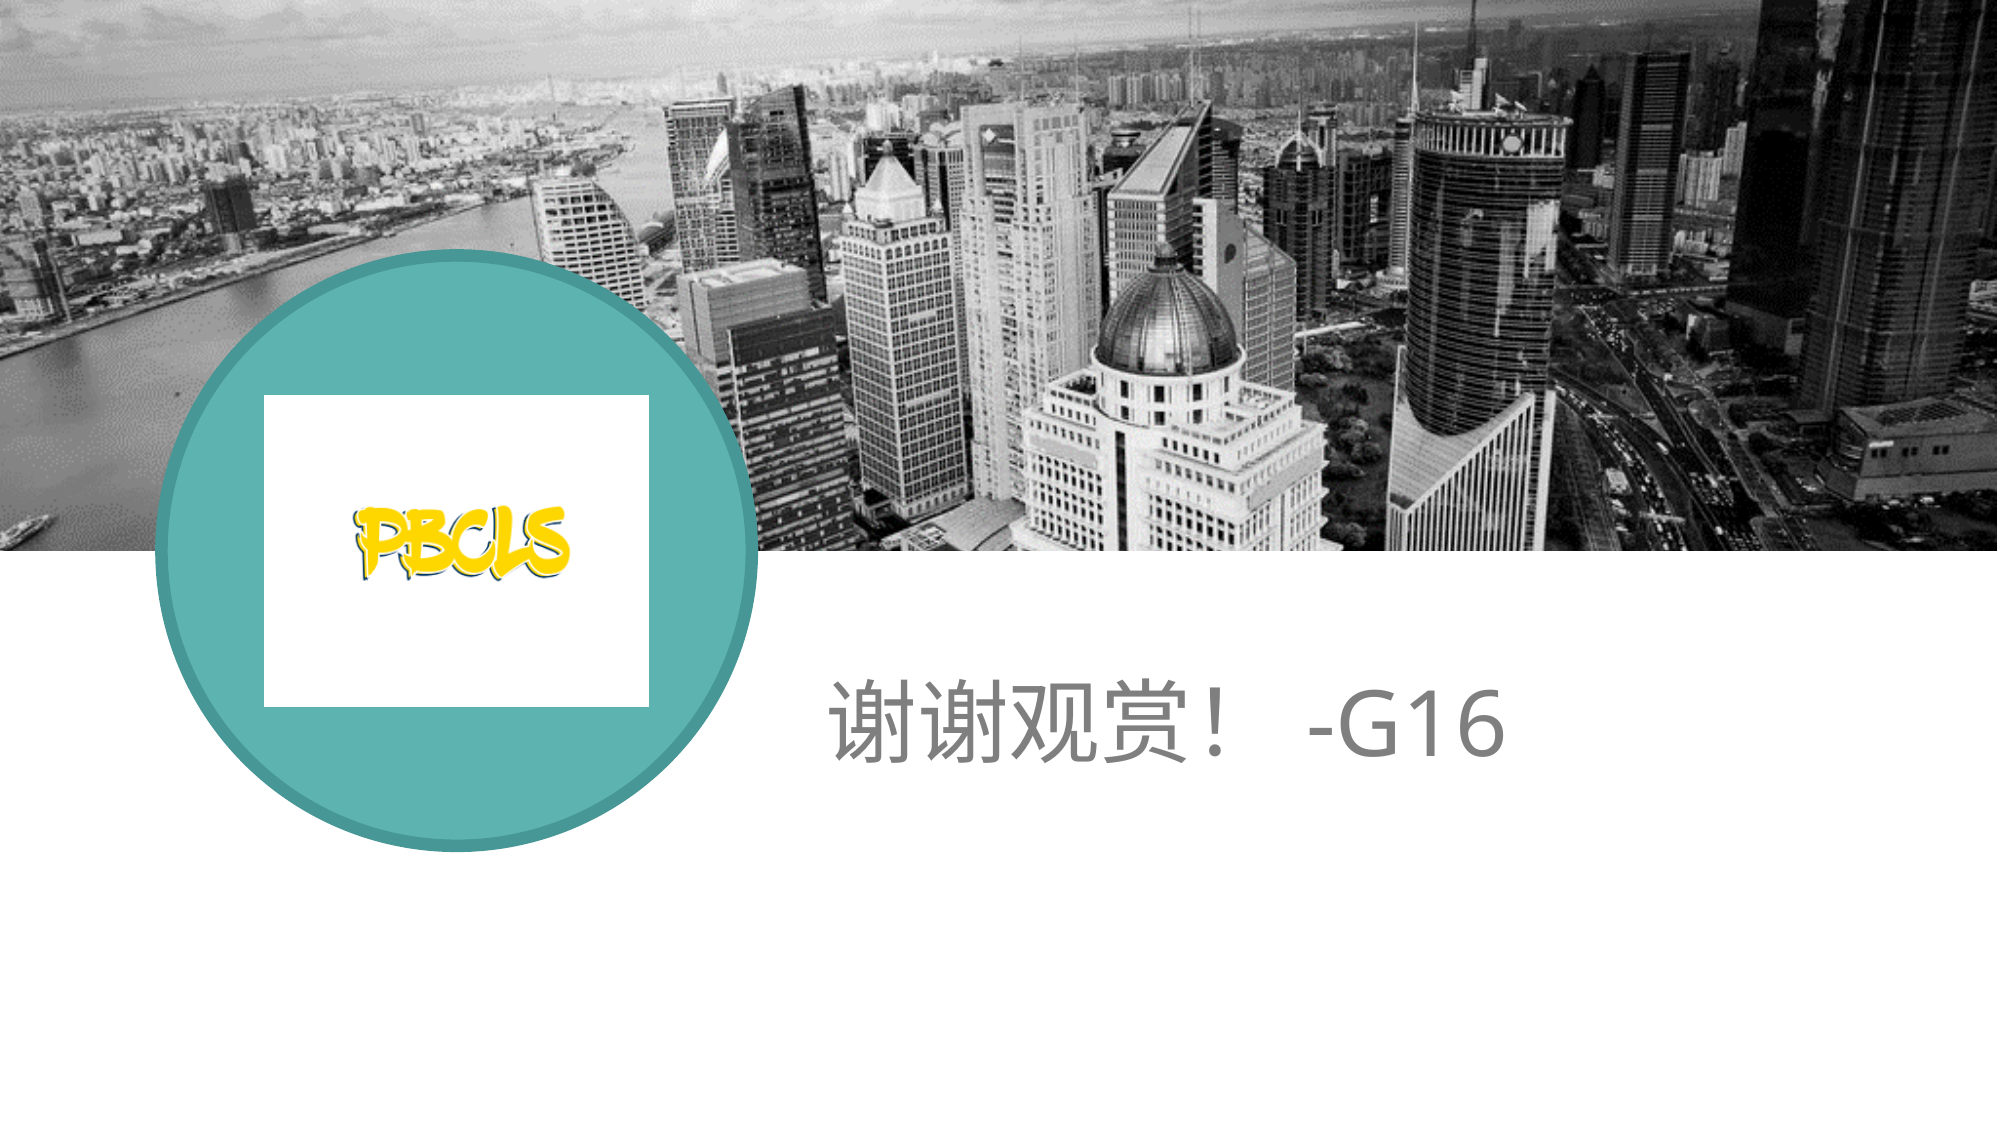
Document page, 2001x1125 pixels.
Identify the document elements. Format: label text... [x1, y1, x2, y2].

text_box 谢谢观赏！-G16 [810, 656, 1851, 782]
picture [0, 0, 1998, 707]
text_box [161, 562, 752, 846]
